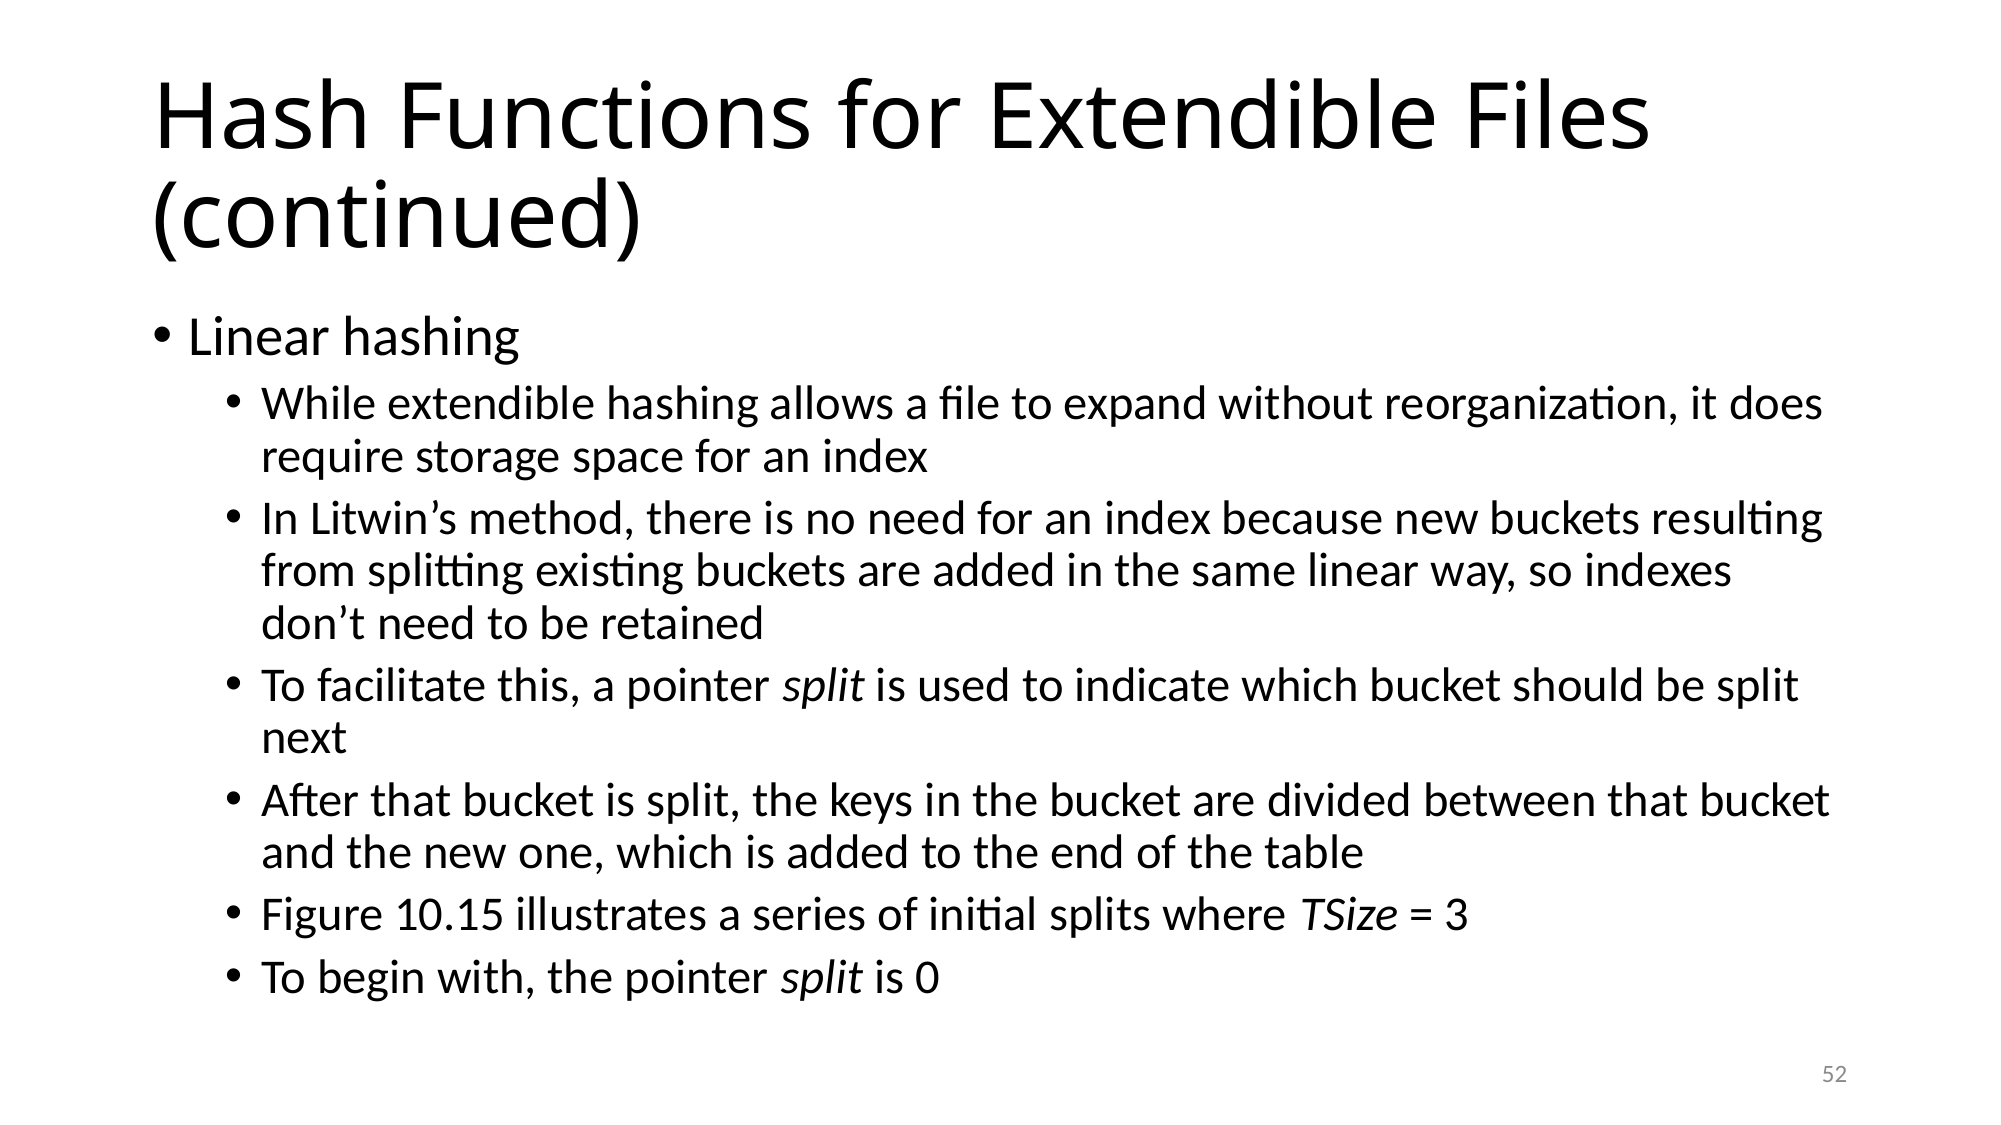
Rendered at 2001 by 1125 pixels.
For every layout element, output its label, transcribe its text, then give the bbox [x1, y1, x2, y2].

list Linear hashing While extendible hashing allows a file to expand without reorganization, it does require storage space for an index In Litwin’s method, there is no need for an index because new buckets resulting from splitting existing buckets are added in the same linear way, so indexes don’t need to be retained To facilitate this, a pointer split is used to indicate which bucket should be split next After that bucket is split, the keys in the bucket are divided between that bucket and the new one, which is added to the end of the table Figure 10.15 illustrates a series of initial splits where TSize = 3 To begin with, the pointer split is 0 [137, 299, 1863, 1014]
slide_number 52 [1412, 1042, 1863, 1103]
title Hash Functions for Extendible Files (continued) [137, 59, 1863, 278]
